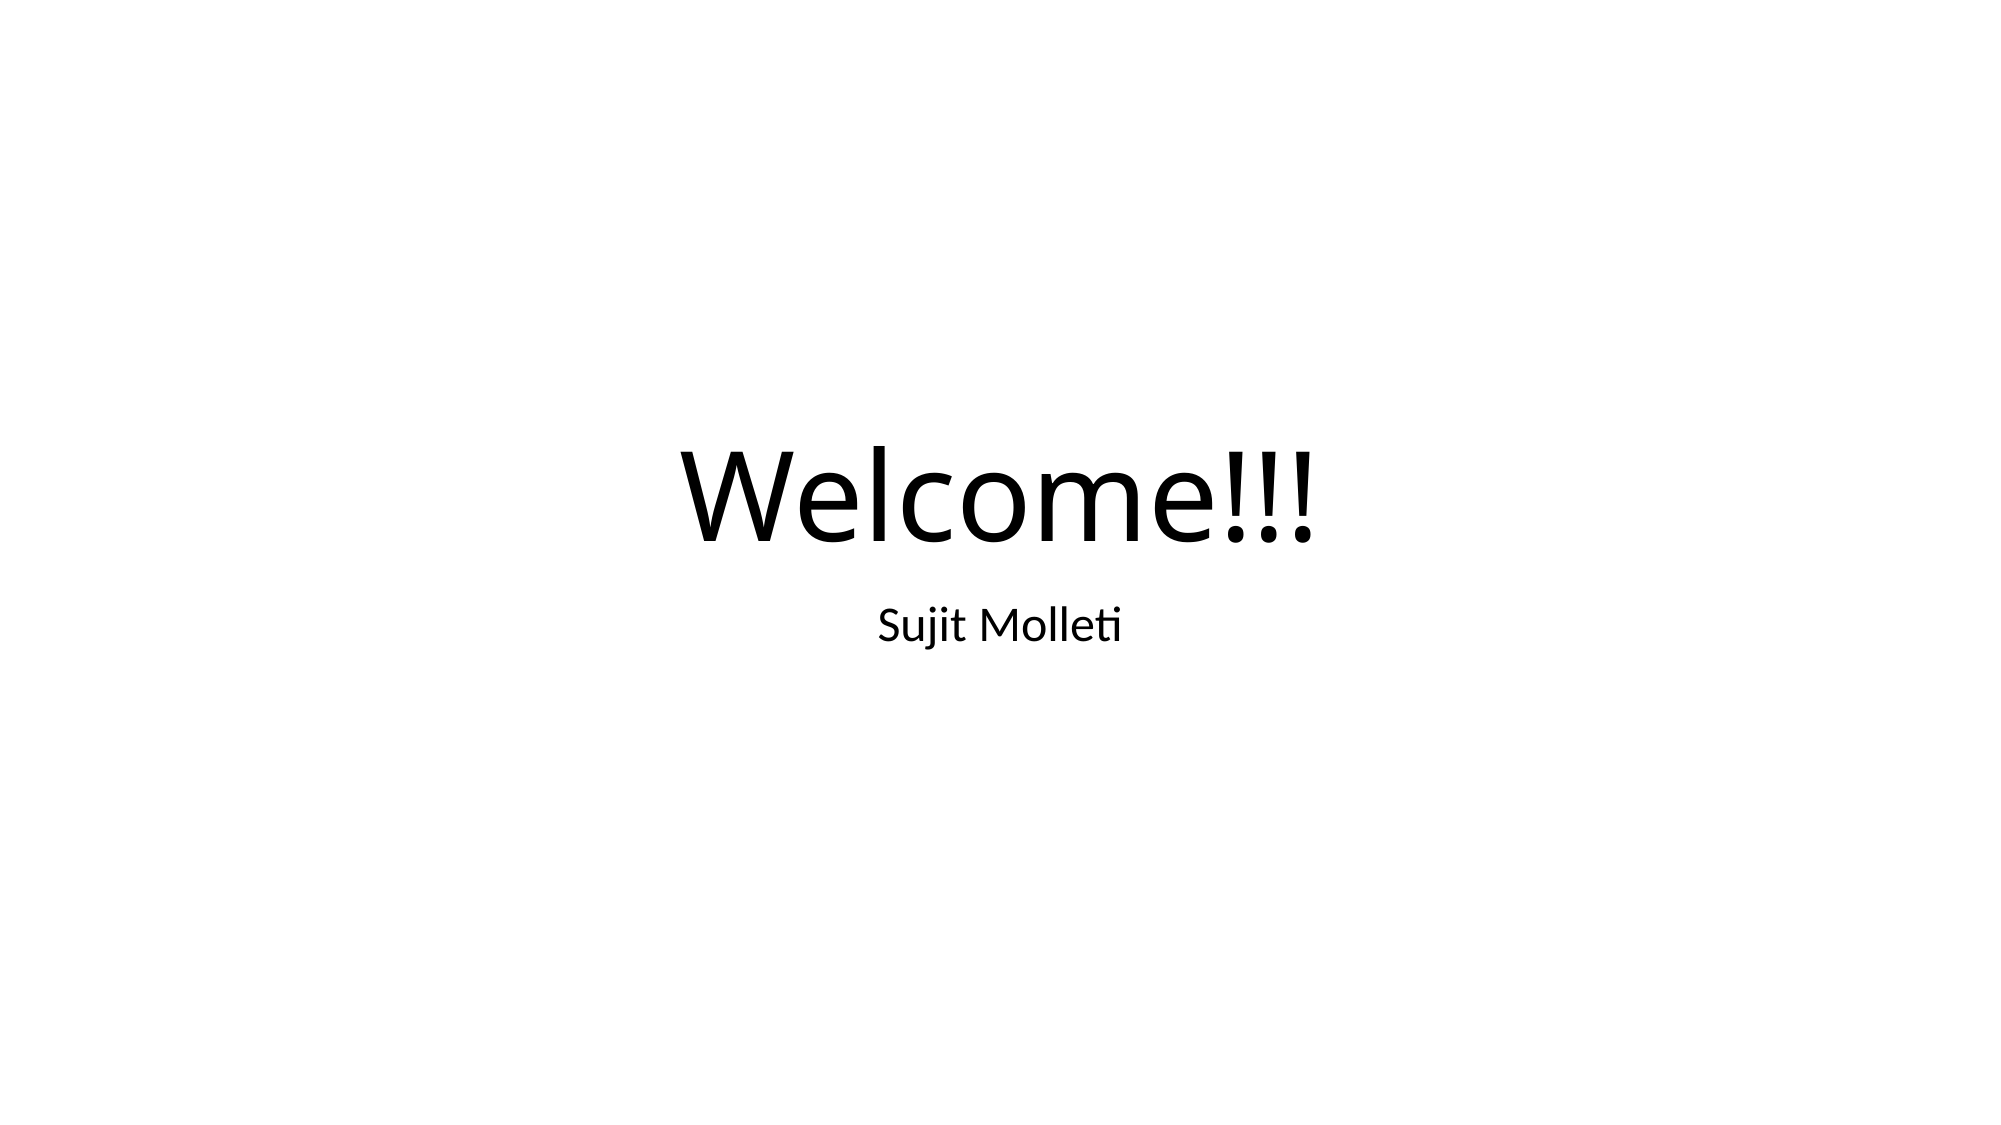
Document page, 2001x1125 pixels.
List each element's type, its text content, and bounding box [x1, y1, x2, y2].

subtitle Sujit Molleti [249, 590, 1750, 863]
title Welcome!!! [249, 184, 1750, 576]
